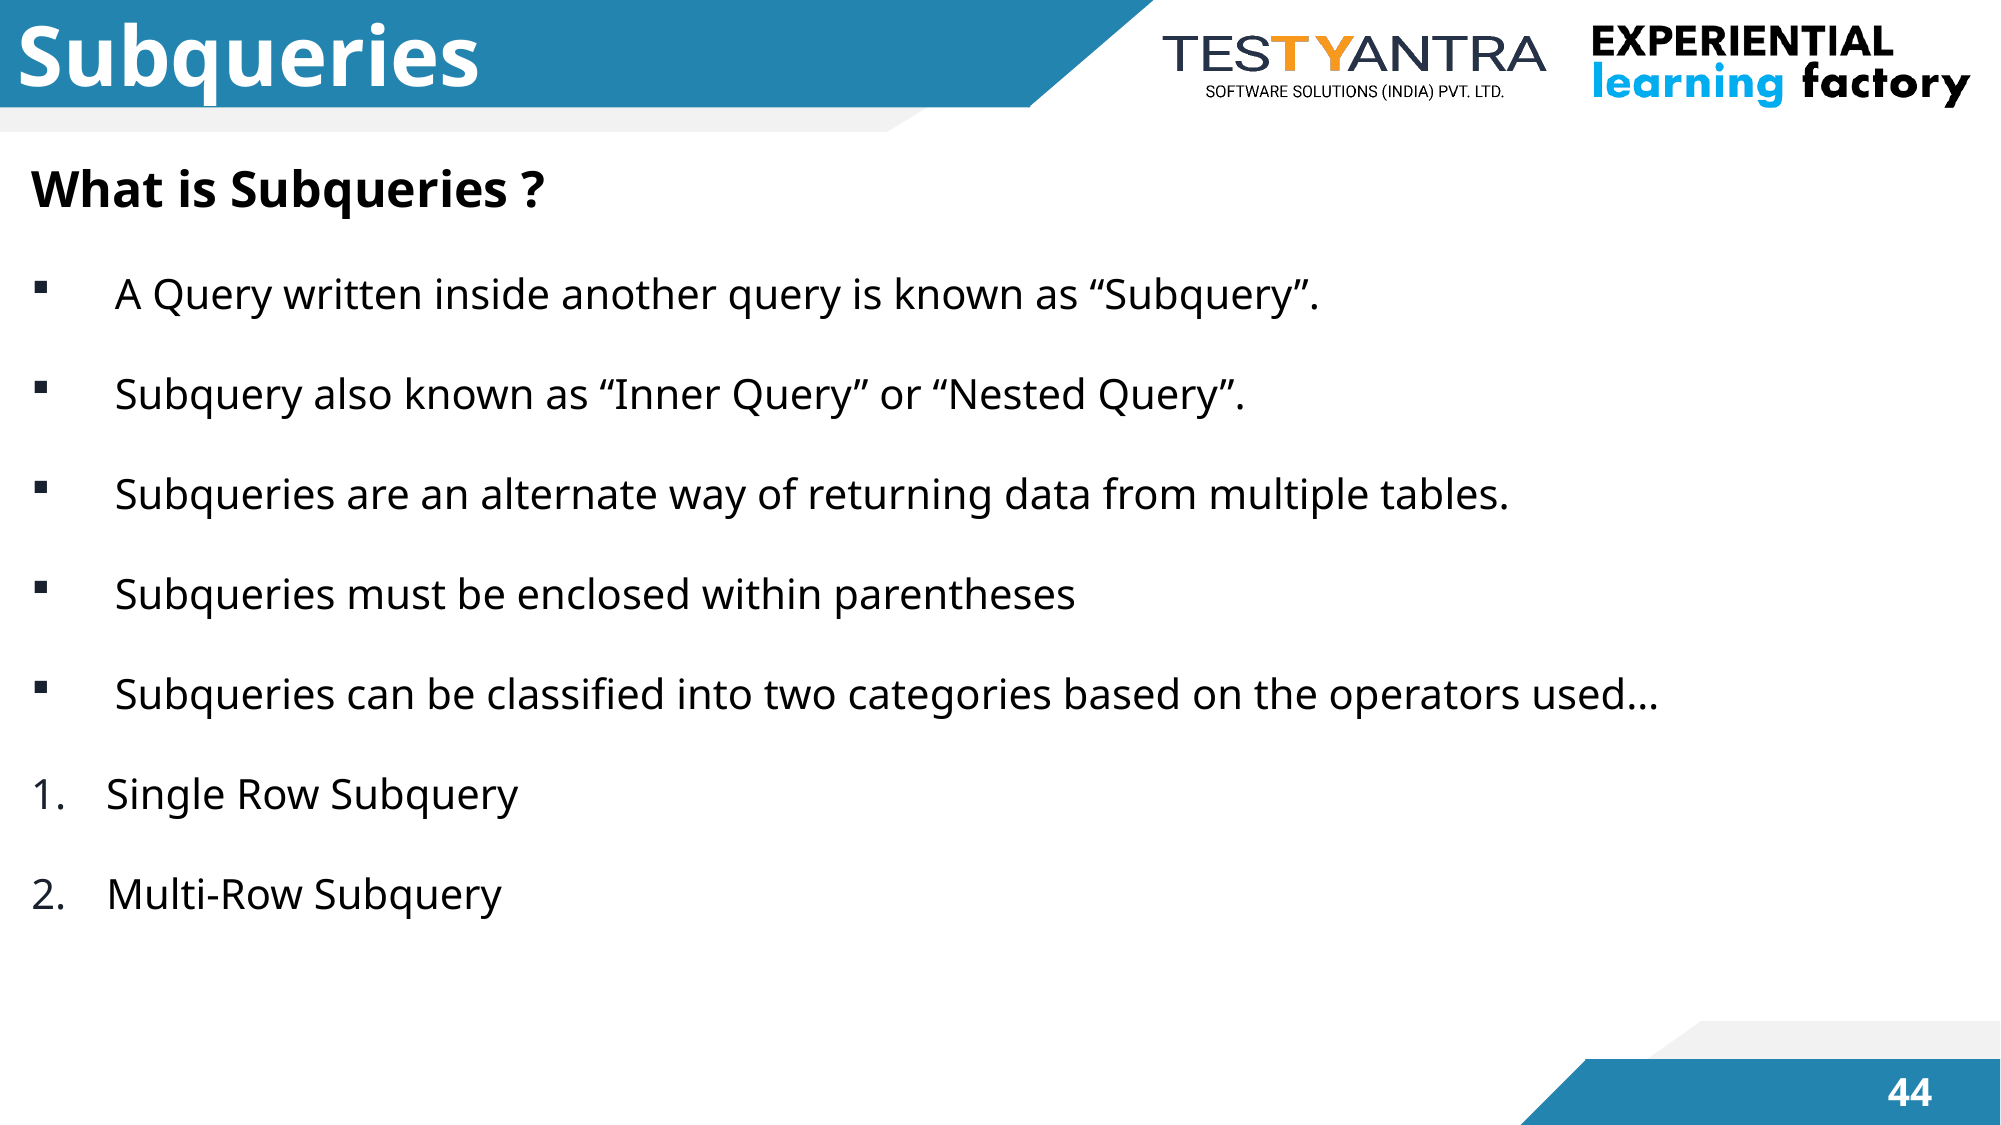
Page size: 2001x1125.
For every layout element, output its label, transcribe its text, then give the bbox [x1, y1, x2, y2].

list What is Subqueries ? A Query written inside another query is known as “Subquery”. Subquery also known as “Inner Query” or “Nested Query”. Subqueries are an alternate way of returning data from multiple tables. Subqueries must be enclosed within parentheses Subqueries can be classified into two categories based on the operators used… Single Row Subquery Multi-Row Subquery [0, 100, 2000, 1125]
picture [1156, 14, 1554, 100]
picture [1766, 82, 1775, 90]
picture [1586, 16, 1977, 100]
title Subqueries [0, 2, 1105, 100]
